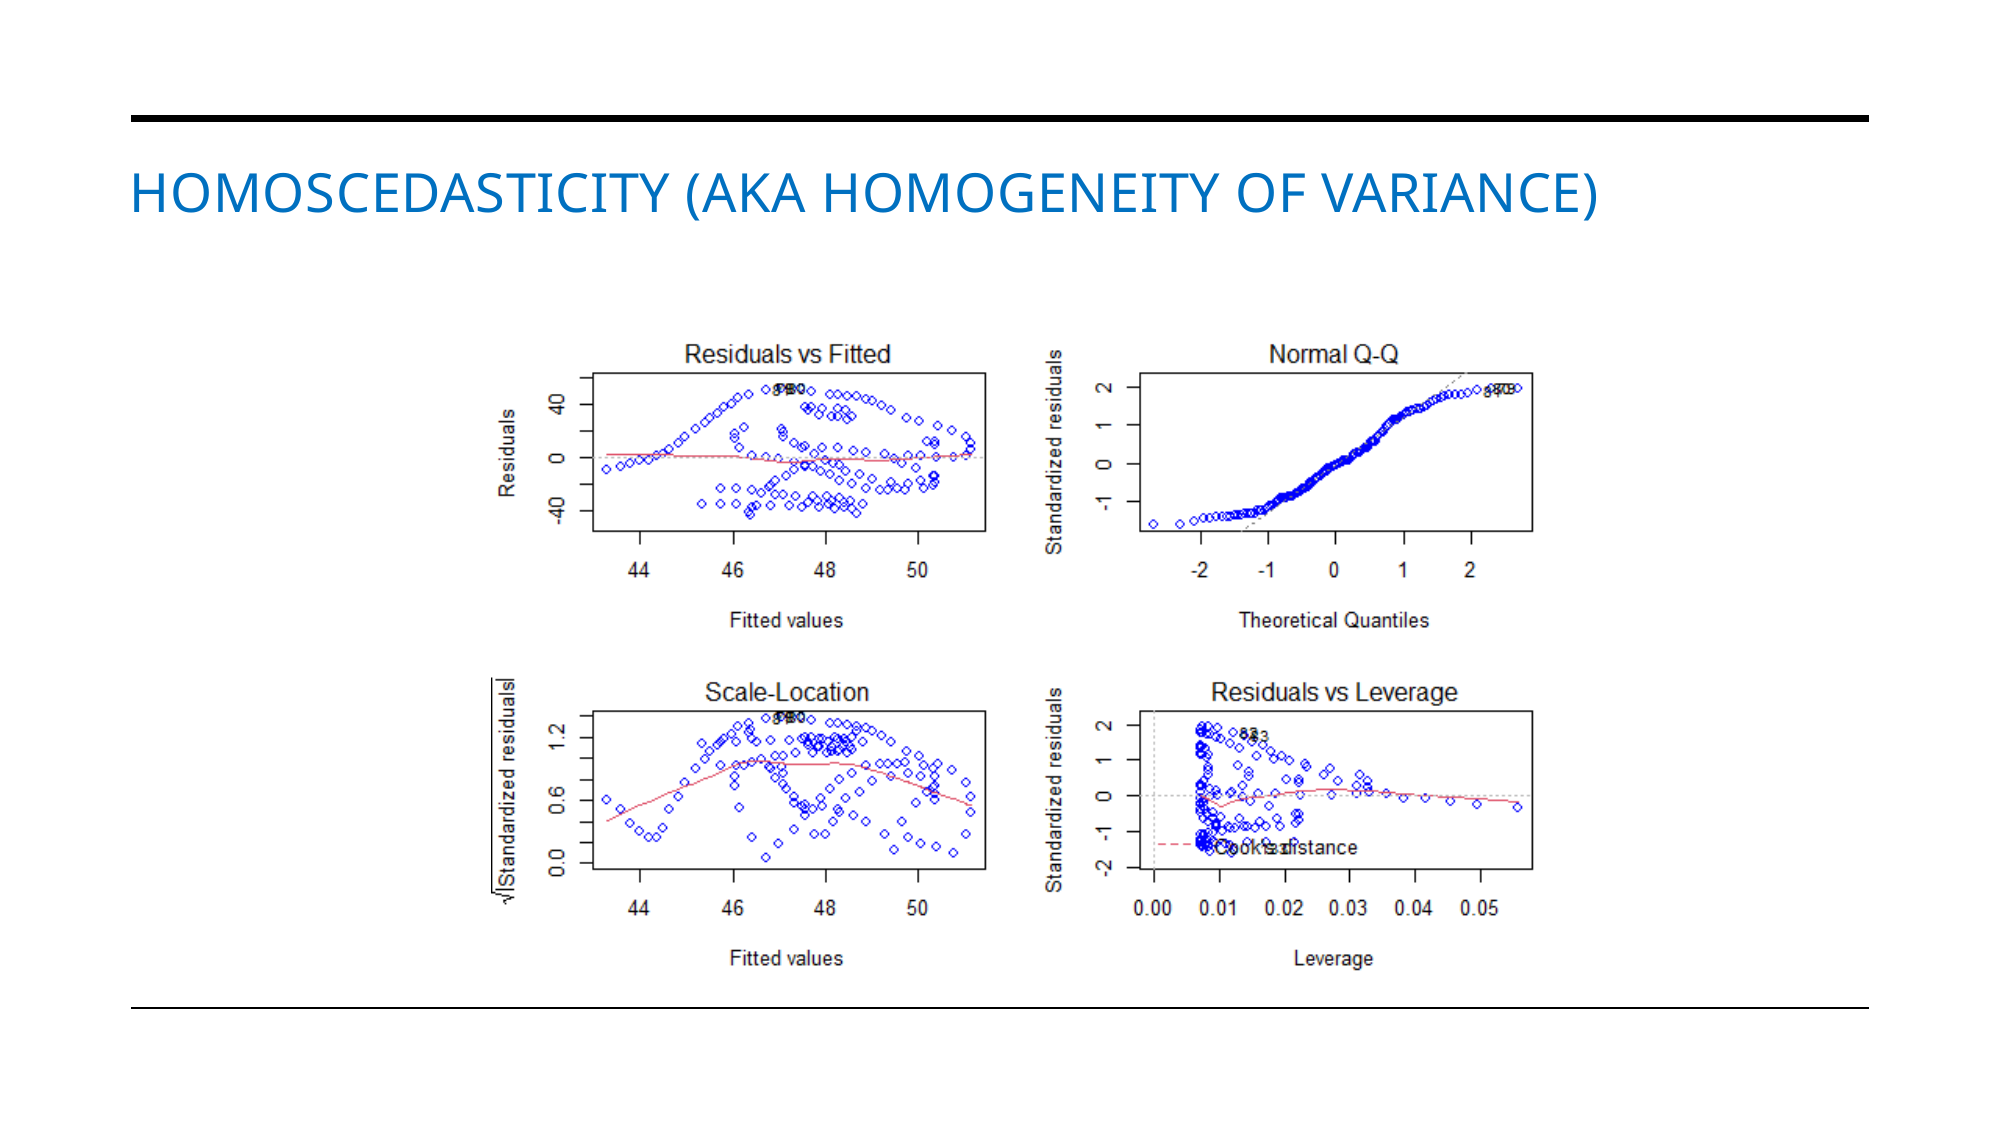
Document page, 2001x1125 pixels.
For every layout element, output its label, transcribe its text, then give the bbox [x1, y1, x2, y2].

title Homoscedasticity (aka homogeneity of variance) [114, 151, 1869, 273]
picture [491, 321, 1585, 997]
